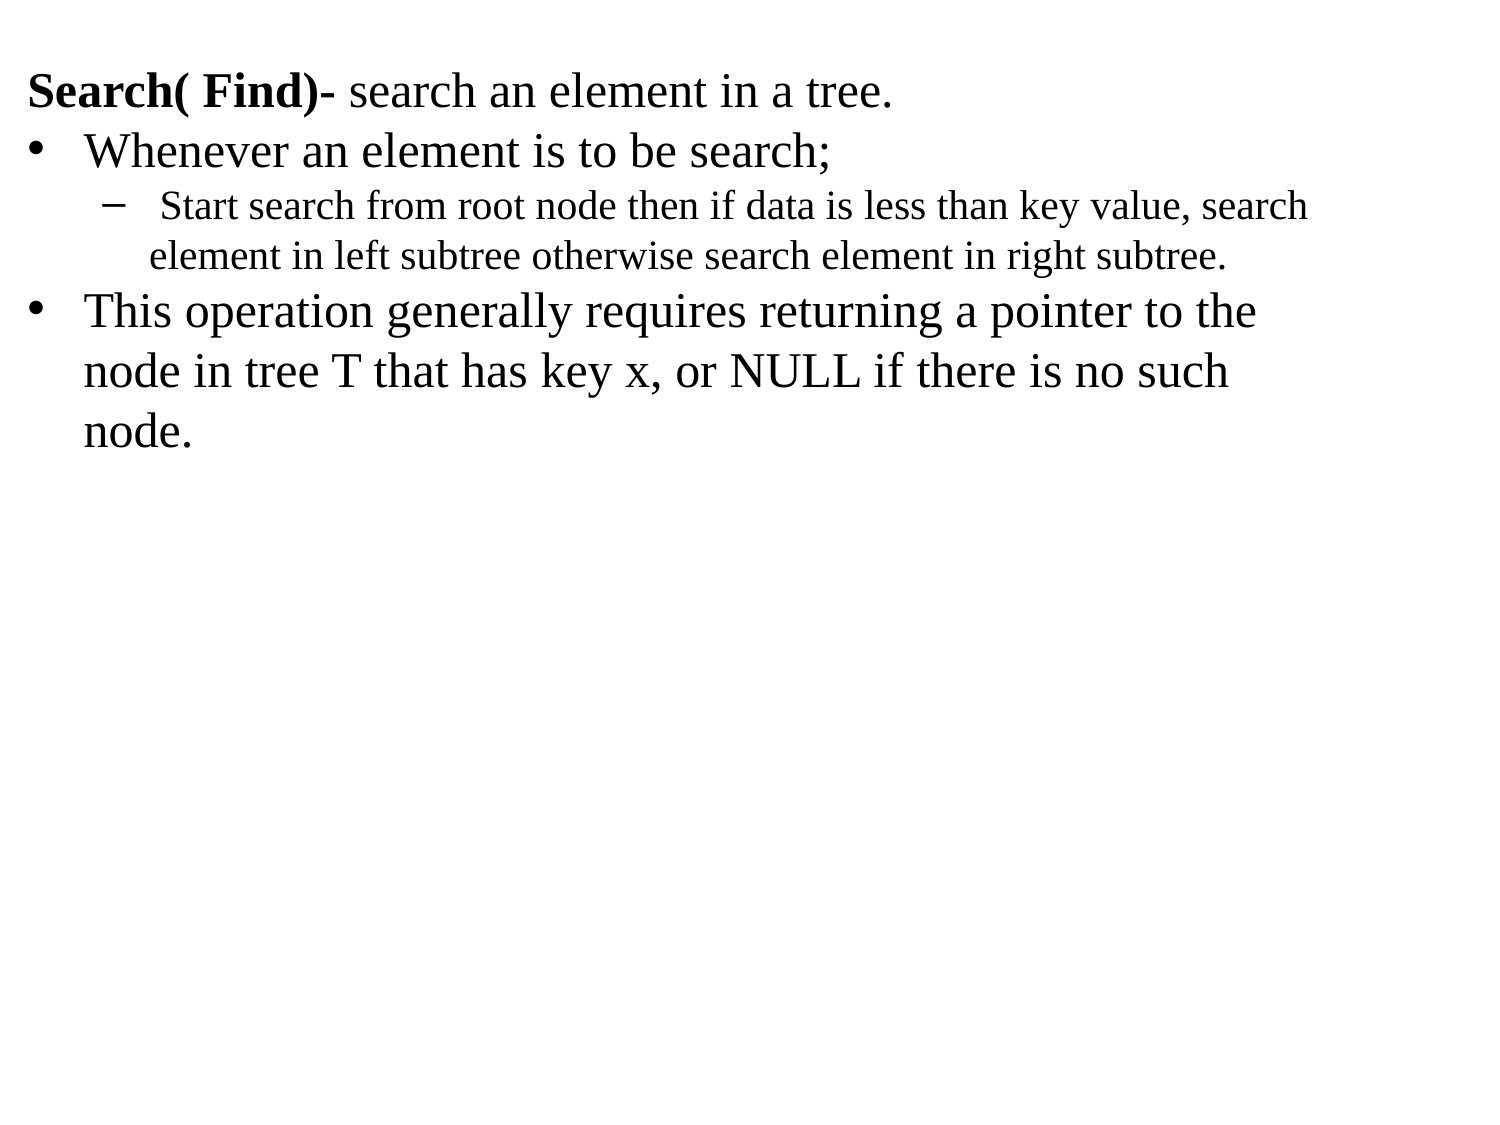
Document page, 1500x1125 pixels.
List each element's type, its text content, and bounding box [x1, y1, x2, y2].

text_box Search( Find)- search an element in a tree. Whenever an element is to be search; Start search from root node then if data is less than key value, search element in left subtree otherwise search element in right subtree. This operation generally requires returning a pointer to the node in tree T that has key x, or NULL if there is no such node. [12, 50, 1363, 793]
